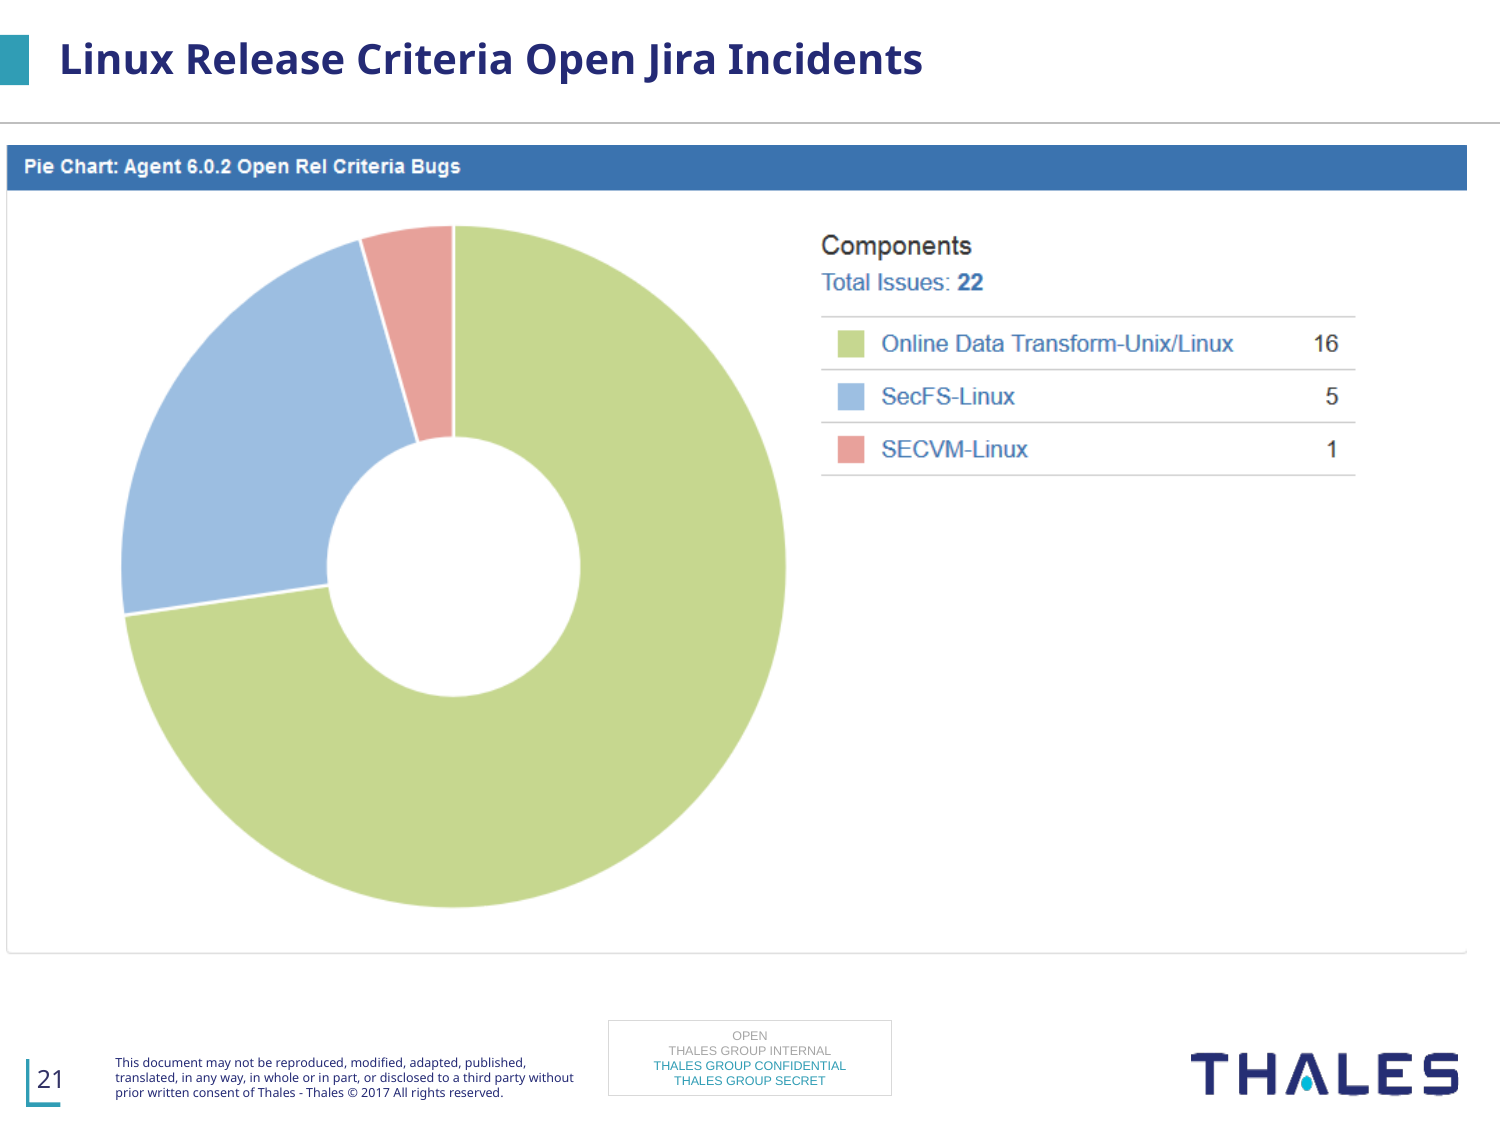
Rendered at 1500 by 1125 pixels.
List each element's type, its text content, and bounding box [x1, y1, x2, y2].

title Linux Release Criteria Open Jira Incidents [43, 0, 1467, 123]
picture [6, 145, 1467, 961]
picture [1183, 1037, 1467, 1111]
